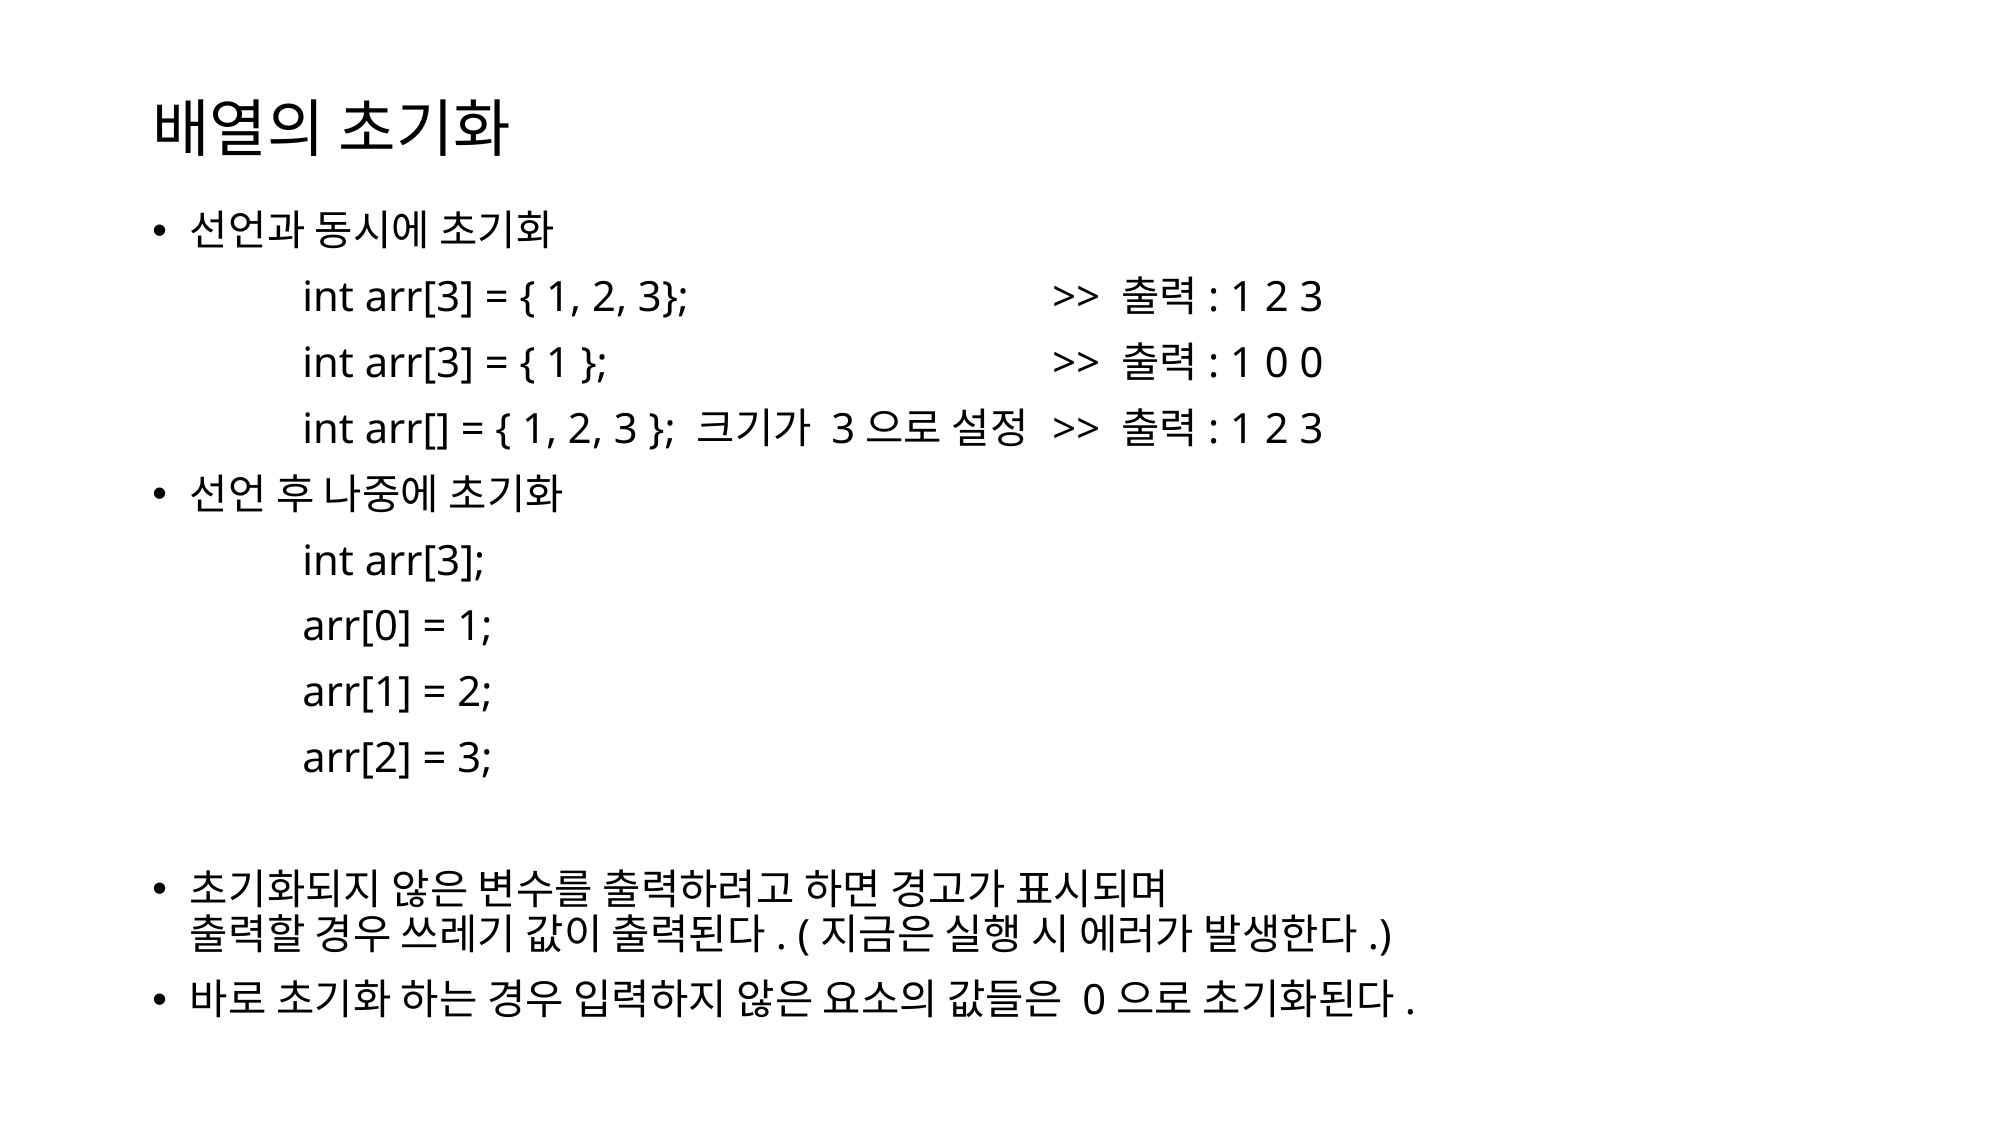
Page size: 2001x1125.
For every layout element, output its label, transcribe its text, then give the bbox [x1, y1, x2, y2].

text_box 선언과 동시에 초기화 int arr[3] = { 1, 2, 3}; >> 출력: 1 2 3 int arr[3] = { 1 }; >> 출력: 1 0 0 int arr[] = { 1, 2, 3 }; 크기가 3으로 설정 >> 출력: 1 2 3 선언 후 나중에 초기화 int arr[3]; arr[0] = 1; arr[1] = 2; arr[2] = 3; 초기화되지 않은 변수를 출력하려고 하면 경고가 표시되며 출력할 경우 쓰레기 값이 출력된다. (지금은 실행 시 에러가 발생한다.) 바로 초기화 하는 경우 입력하지 않은 요소의 값들은 0으로 초기화된다. [137, 202, 1910, 1029]
title 배열의 초기화 [137, 59, 1863, 202]
